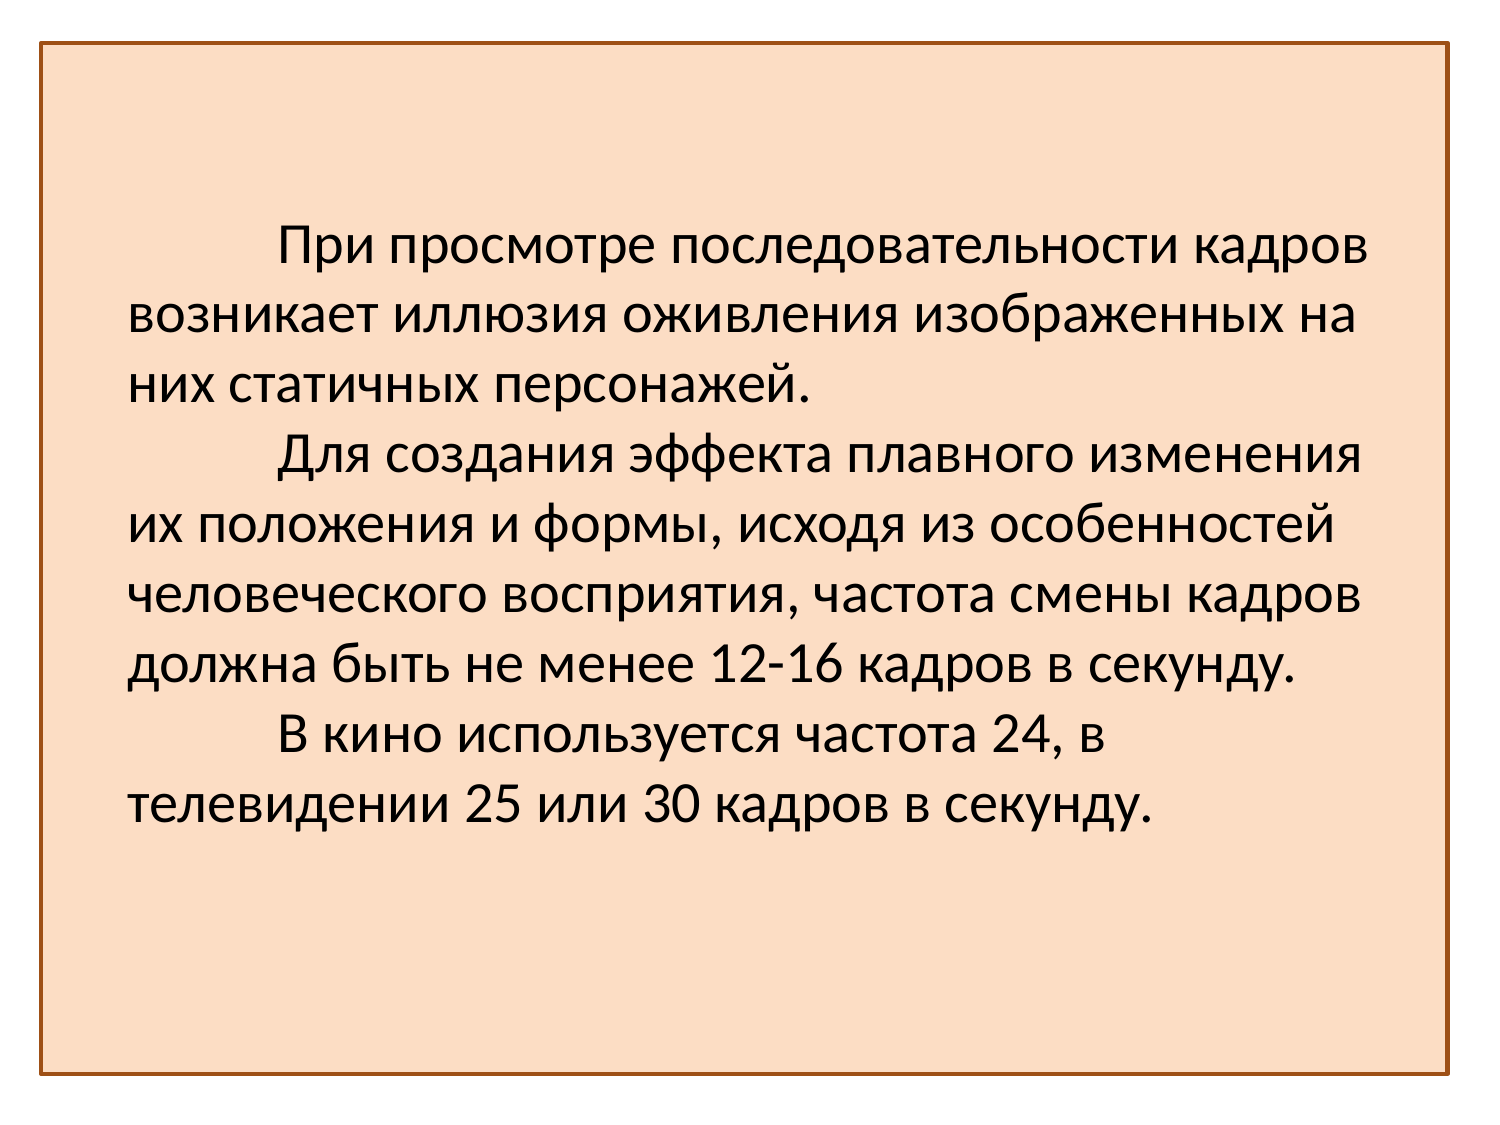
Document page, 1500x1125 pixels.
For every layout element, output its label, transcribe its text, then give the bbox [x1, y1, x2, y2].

text_box [39, 41, 1450, 1076]
title При просмотре последовательности кадров возникает иллюзия оживления изображенных на них статичных персонажей. Для создания эффекта плавного изменения их положения и формы, исходя из особенностей человеческого восприятия, частота смены кадров должна быть не менее 12-16 кадров в секунду. В кино используется частота 24, в телевидении 25 или 30 кадров в секунду. [112, 113, 1388, 1035]
